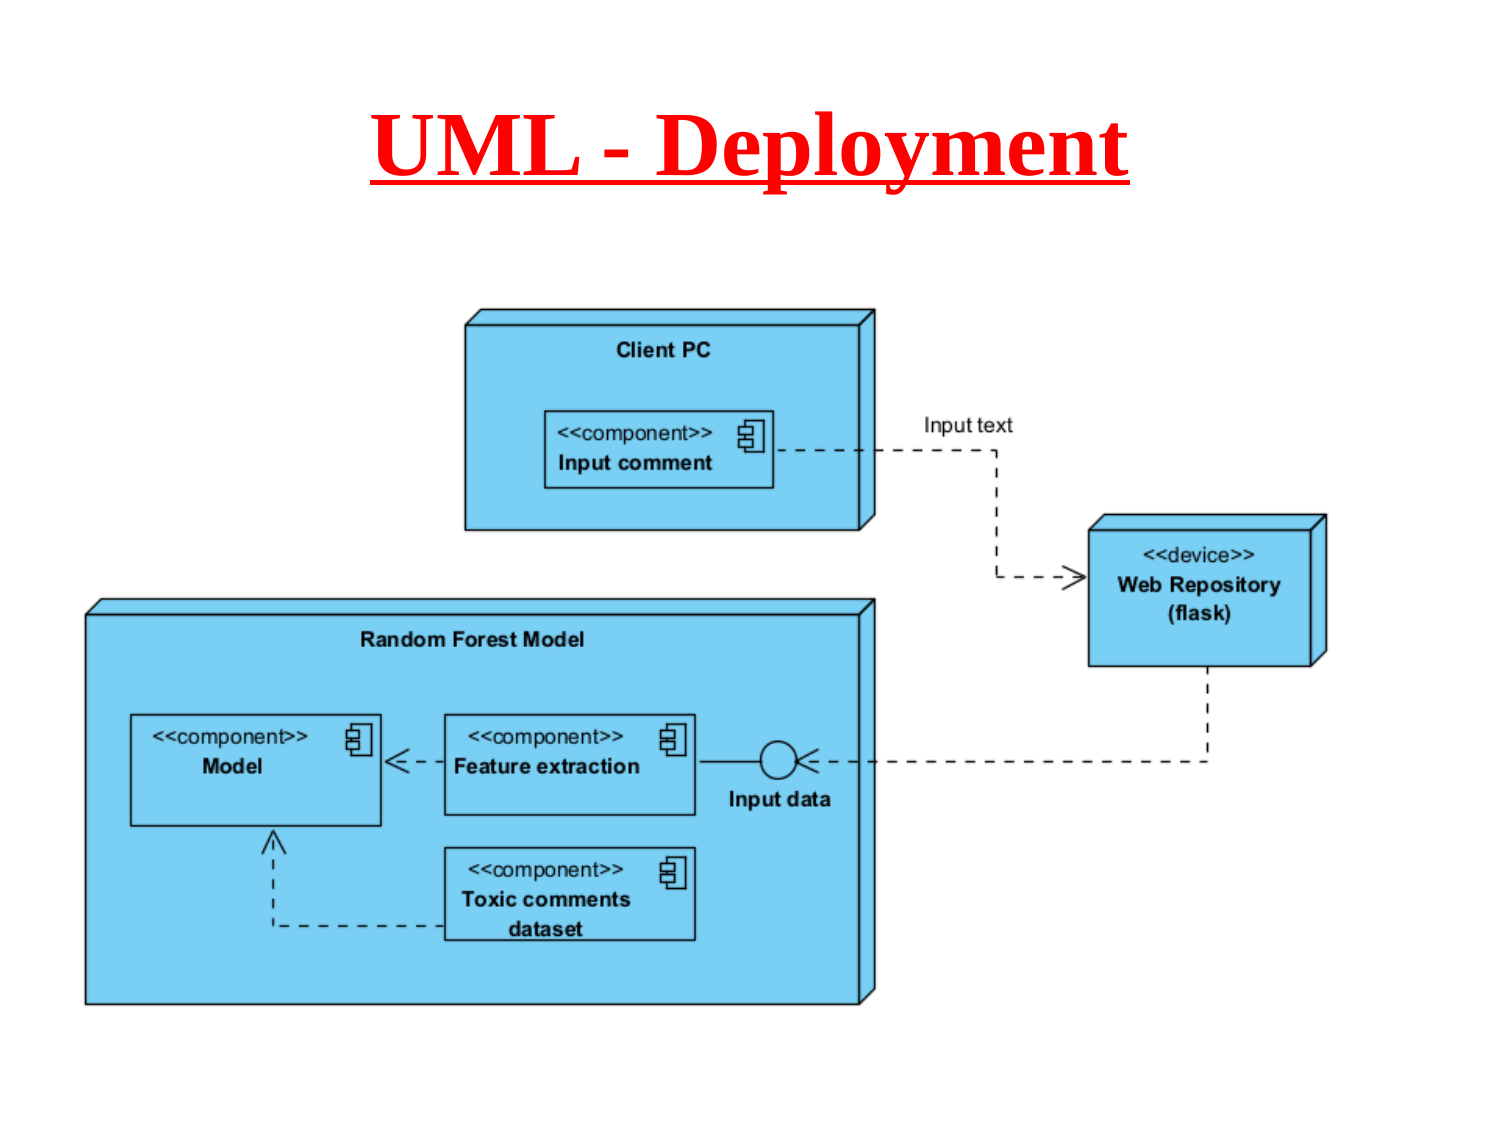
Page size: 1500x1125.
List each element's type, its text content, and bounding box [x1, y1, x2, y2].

picture [31, 262, 1469, 1093]
title UML - Deployment [75, 45, 1425, 233]
